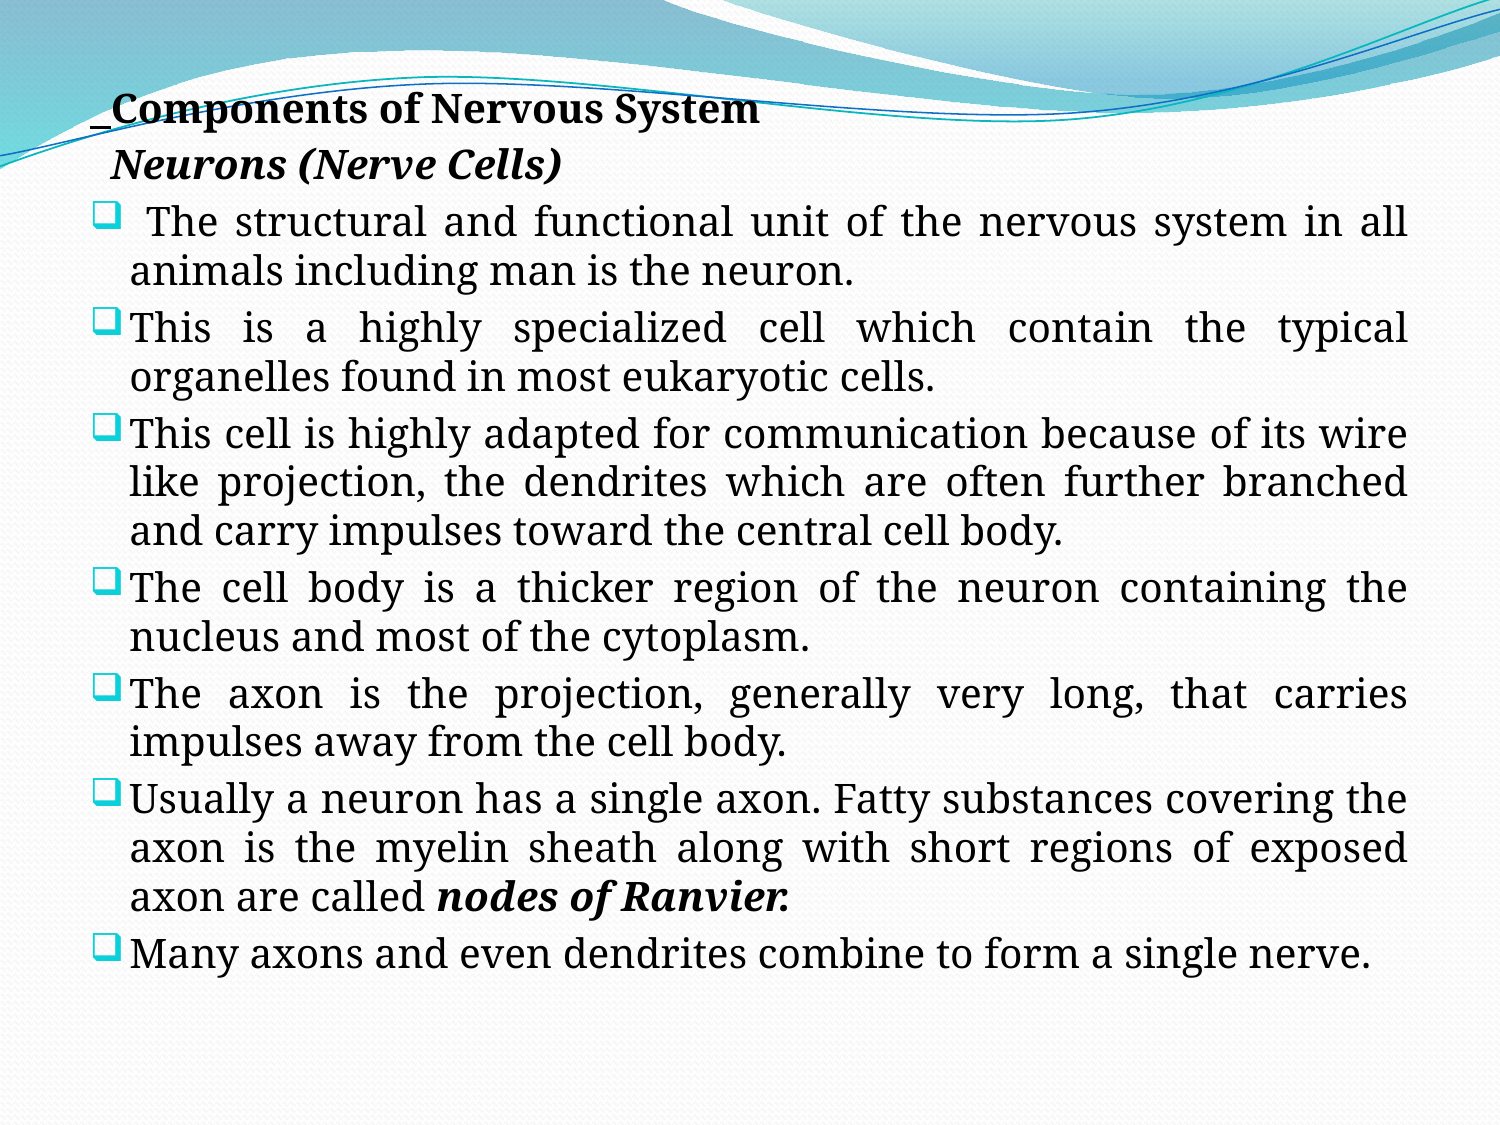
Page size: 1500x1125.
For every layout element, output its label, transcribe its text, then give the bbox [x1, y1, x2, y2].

list Components of Nervous System Neurons (Nerve Cells) The structural and functional unit of the nervous system in all animals including man is the neuron. This is a highly specialized cell which contain the typical organelles found in most eukaryotic cells. This cell is highly adapted for communication because of its wire like projection, the dendrites which are often further branched and carry impulses toward the central cell body. The cell body is a thicker region of the neuron containing the nucleus and most of the cytoplasm. The axon is the projection, generally very long, that carries impulses away from the cell body. Usually a neuron has a single axon. Fatty substances covering the axon is the myelin sheath along with short regions of exposed axon are called nodes of Ranvier. Many axons and even dendrites combine to form a single nerve. [75, 75, 1425, 988]
